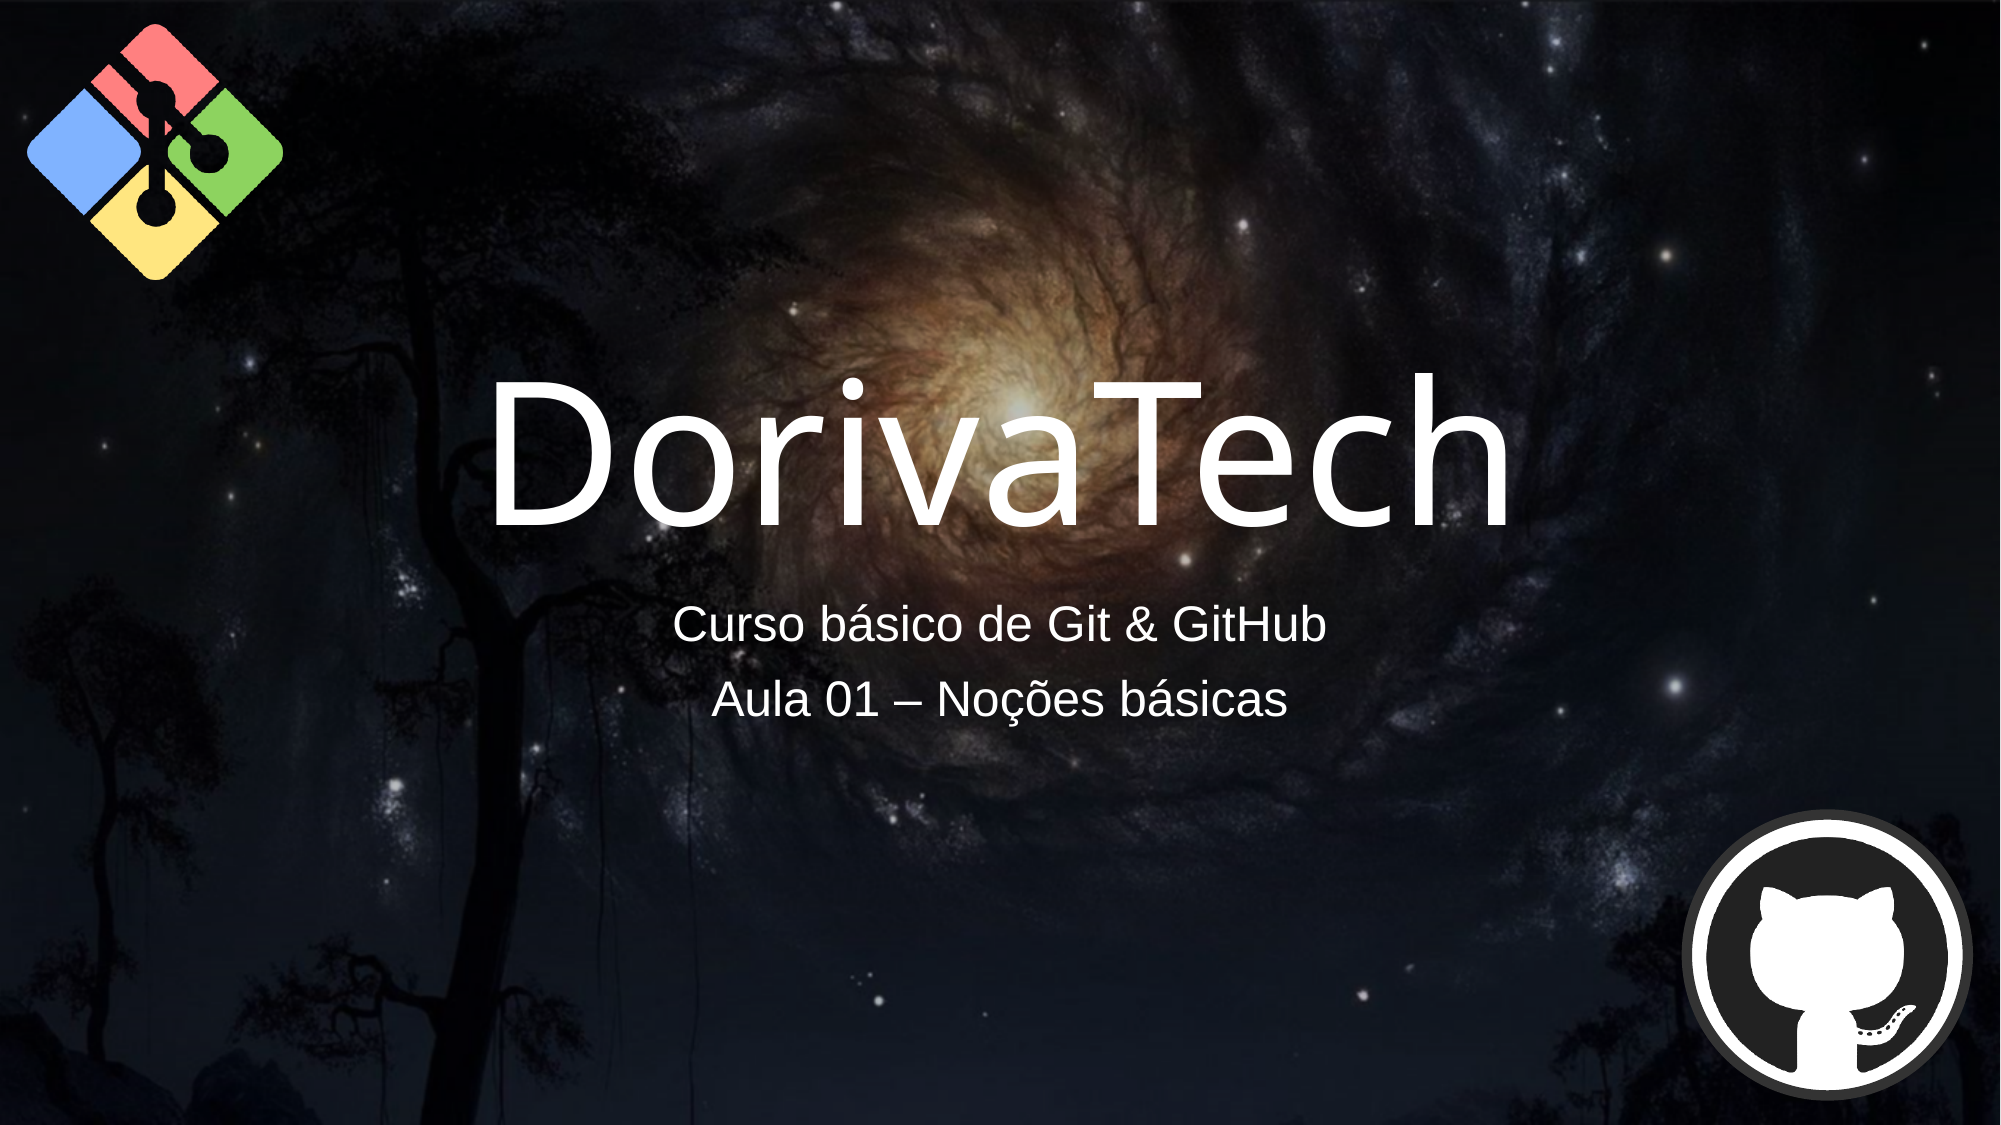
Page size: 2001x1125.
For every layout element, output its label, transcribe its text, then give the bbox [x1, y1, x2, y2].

title DorivaTech [249, 184, 1750, 576]
subtitle Curso básico de Git & GitHub Aula 01 – Noções básicas [249, 590, 1750, 863]
picture [0, 0, 2001, 1125]
